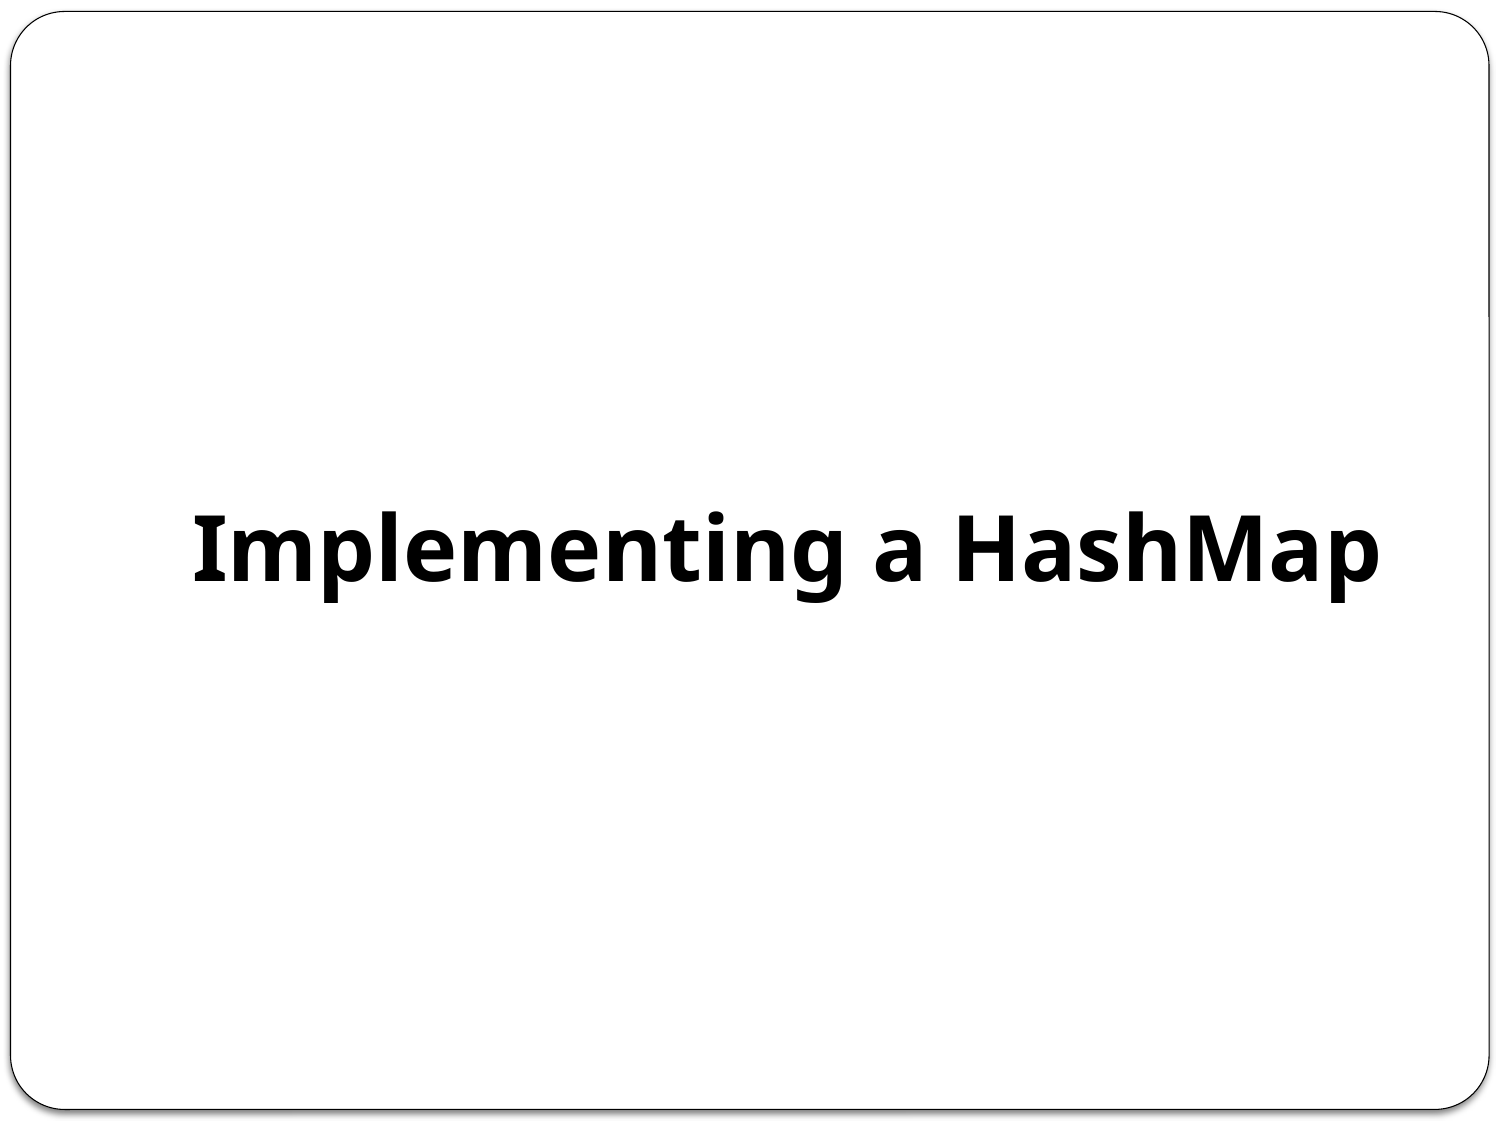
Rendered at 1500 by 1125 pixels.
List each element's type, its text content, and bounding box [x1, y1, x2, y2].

list Implementing a HashMap [150, 237, 1425, 988]
